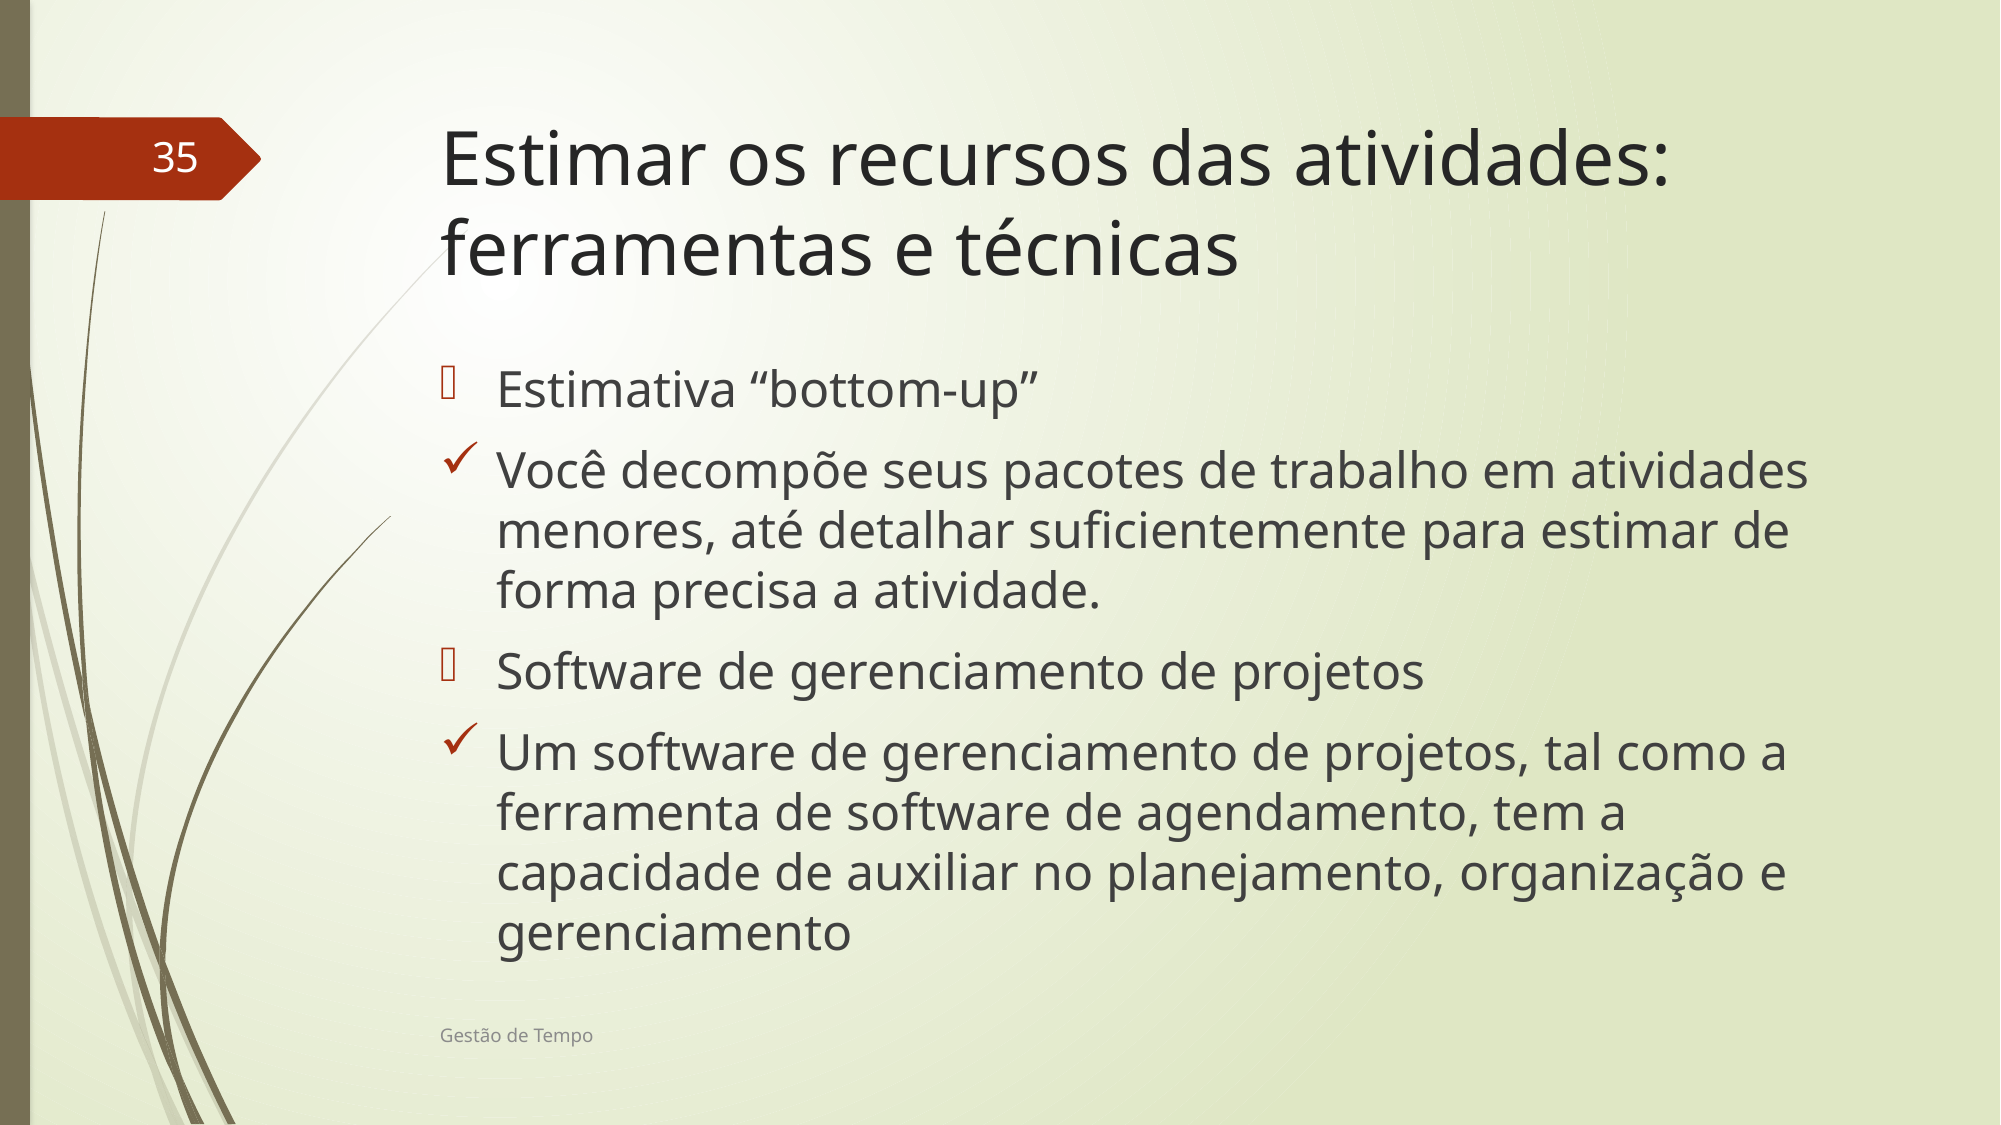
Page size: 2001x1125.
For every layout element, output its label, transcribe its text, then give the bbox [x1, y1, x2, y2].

list Estimativa “bottom-up” Você decompõe seus pacotes de trabalho em atividades menores, até detalhar suficientemente para estimar de forma precisa a atividade. Software de gerenciamento de projetos Um software de gerenciamento de projetos, tal como a ferramenta de software de agendamento, tem a capacidade de auxiliar no planejamento, organização e gerenciamento [424, 350, 1888, 970]
slide_number 35 [87, 129, 216, 190]
title Estimar os recursos das atividades: ferramentas e técnicas [425, 102, 1888, 313]
footer Gestão de Tempo [424, 1006, 1675, 1067]
